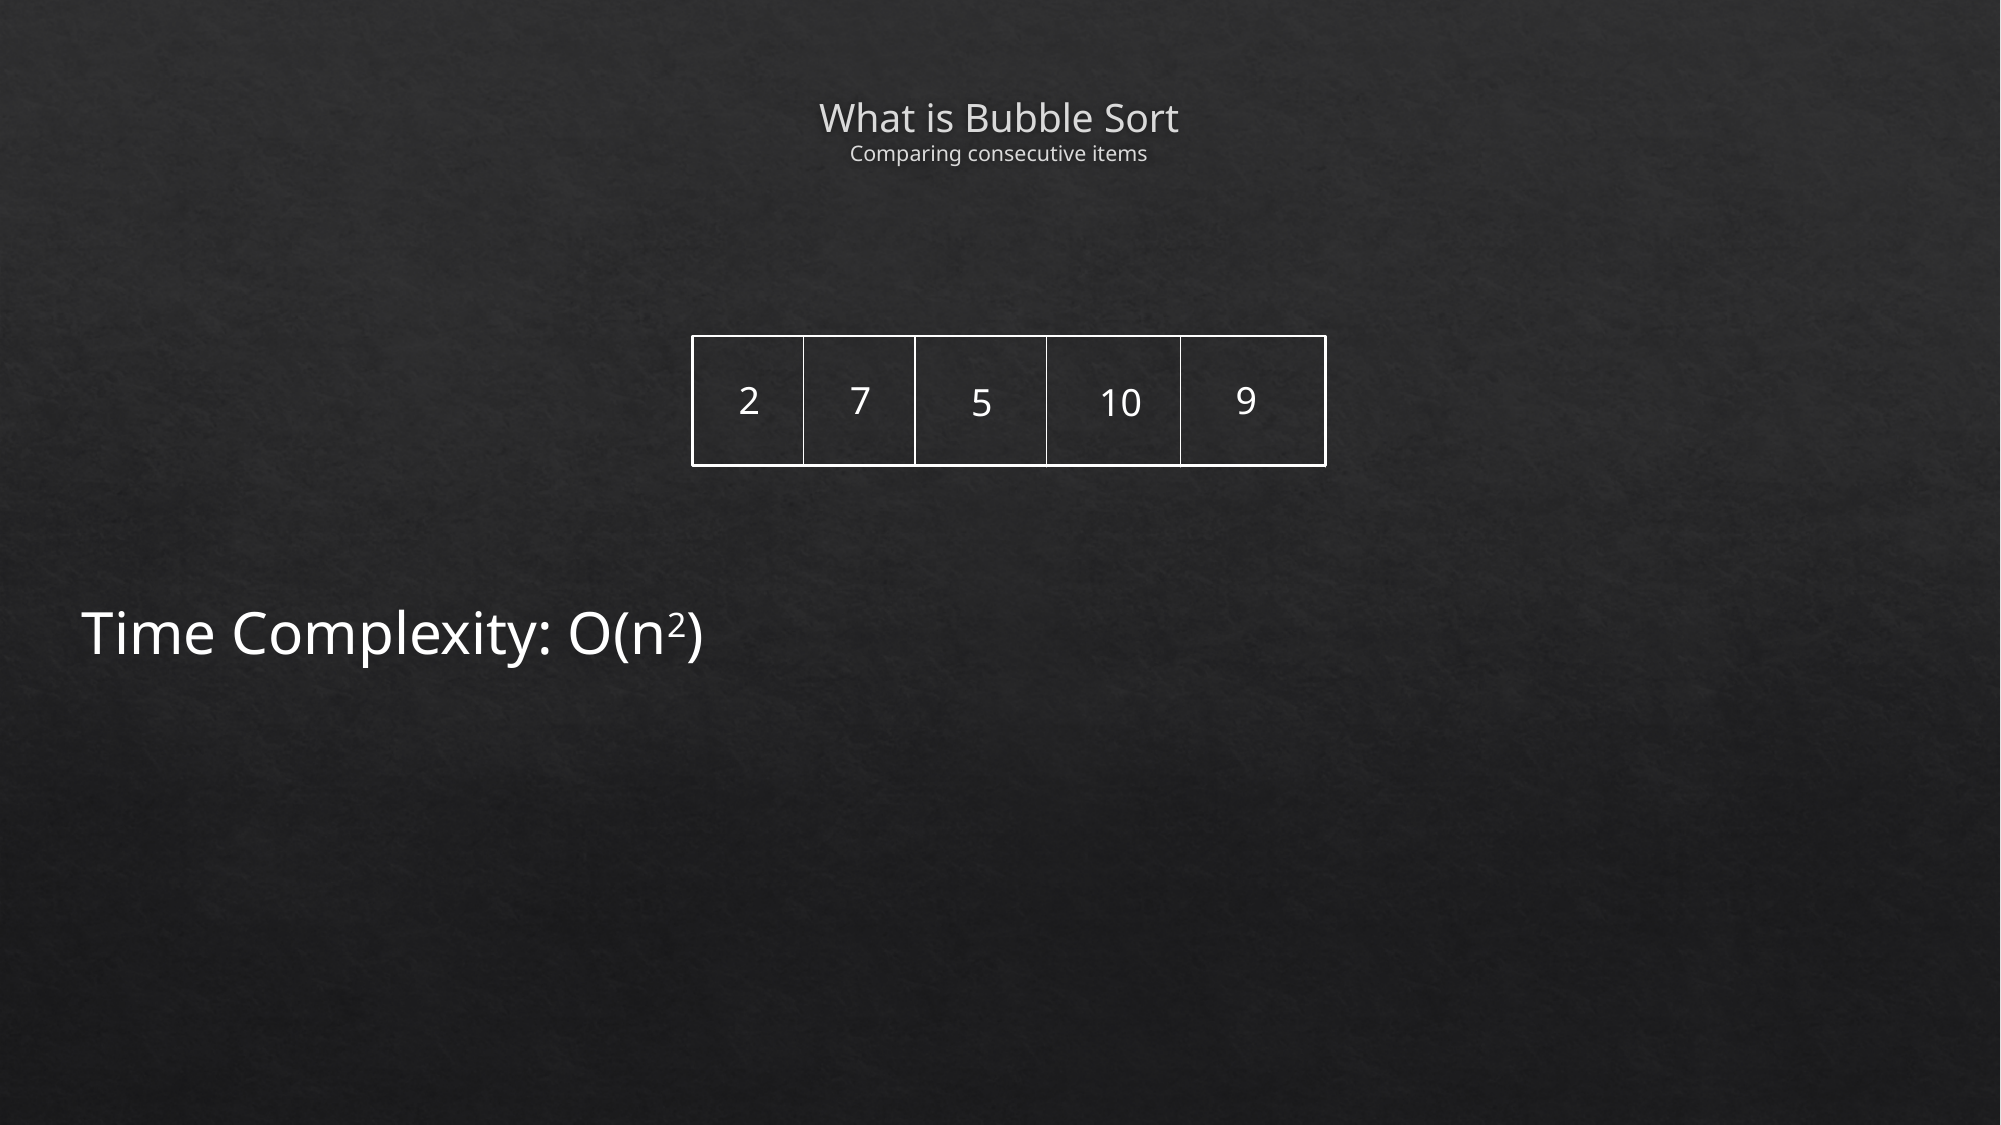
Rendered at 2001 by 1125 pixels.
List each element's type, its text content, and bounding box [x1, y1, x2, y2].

title What is Bubble Sort Comparing consecutive items [149, 38, 1849, 222]
text_box [691, 335, 803, 467]
text_box 7 [835, 369, 887, 430]
text_box 10 [1084, 371, 1157, 432]
text_box [916, 335, 1327, 467]
text_box 2 [723, 369, 776, 430]
text_box 5 [956, 371, 1008, 432]
text_box 9 [1220, 369, 1272, 430]
text_box Time Complexity: O(n2) [67, 588, 886, 674]
text_box [805, 335, 914, 467]
